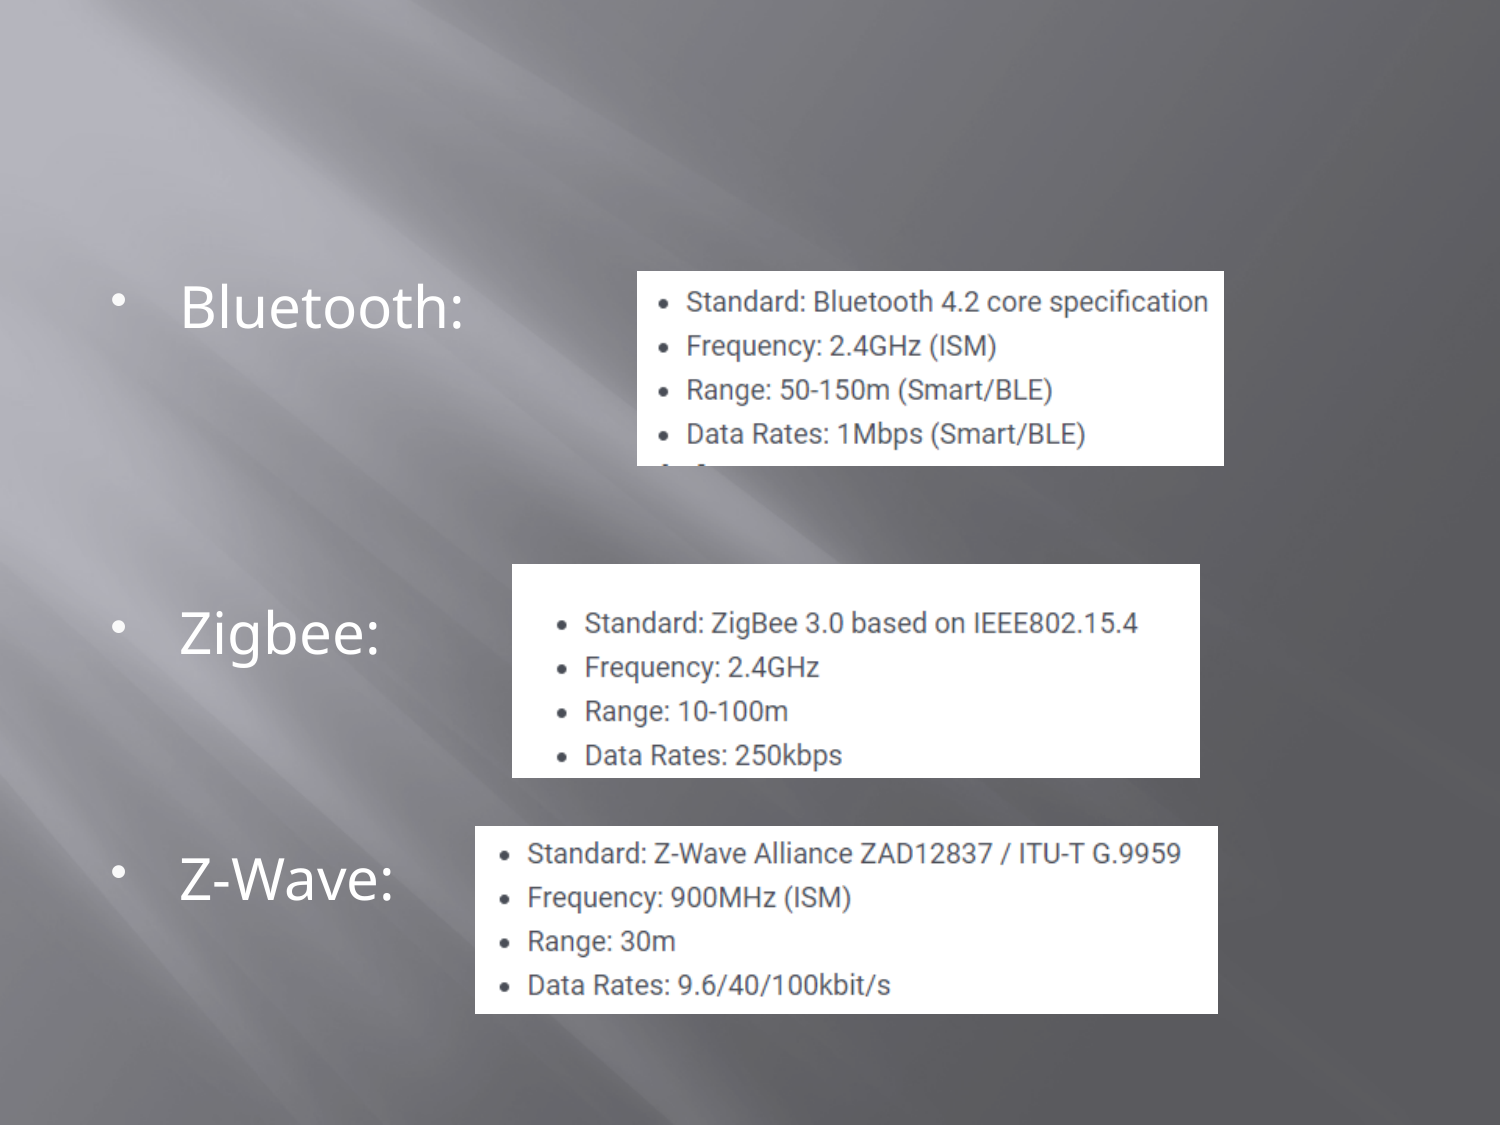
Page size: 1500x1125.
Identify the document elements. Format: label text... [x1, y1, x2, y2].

picture [512, 564, 1201, 778]
list Bluetooth: Zigbee: Z-Wave: [75, 262, 1425, 1035]
picture [475, 825, 1218, 1014]
picture [637, 271, 1224, 466]
